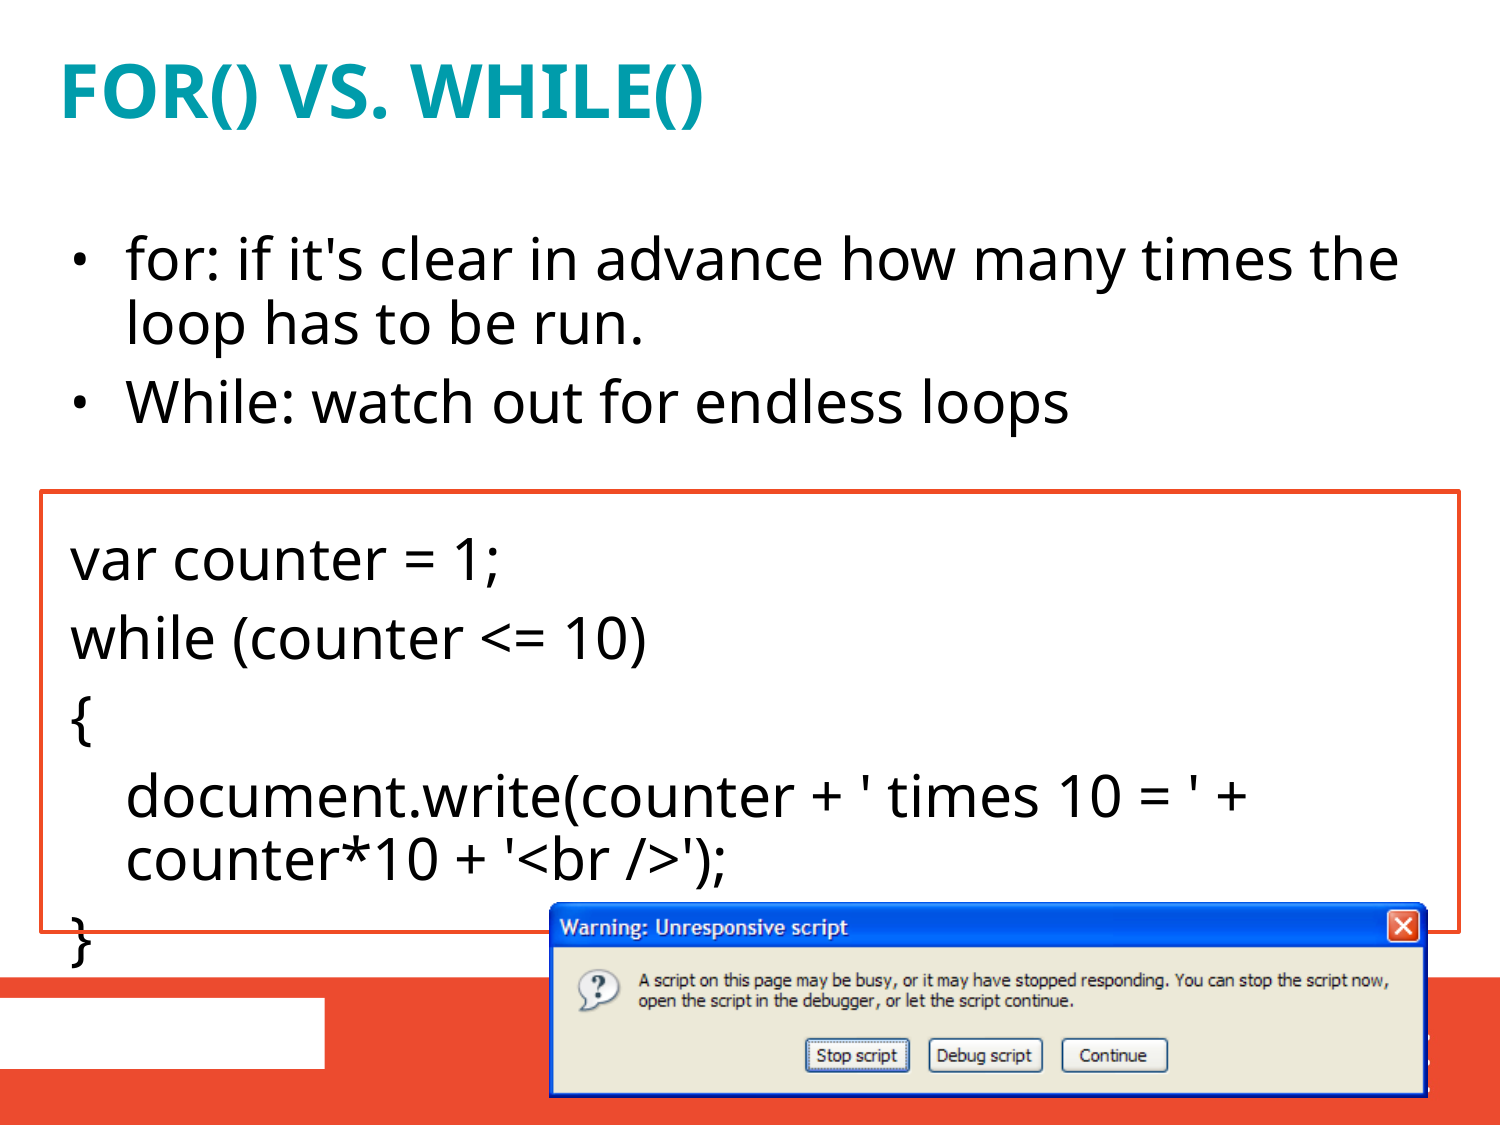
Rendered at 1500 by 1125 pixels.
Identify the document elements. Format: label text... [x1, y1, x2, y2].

title for() vs. while() [0, 0, 1500, 188]
picture [548, 902, 1459, 1122]
list for: if it's clear in advance how many times the loop has to be run. While: watch out for endless loops var counter = 1; while (counter <= 10) { document.write(counter + ' times 10 = ' + counter*10 + '<br />'); } [0, 188, 1500, 976]
text_box [39, 489, 1461, 934]
